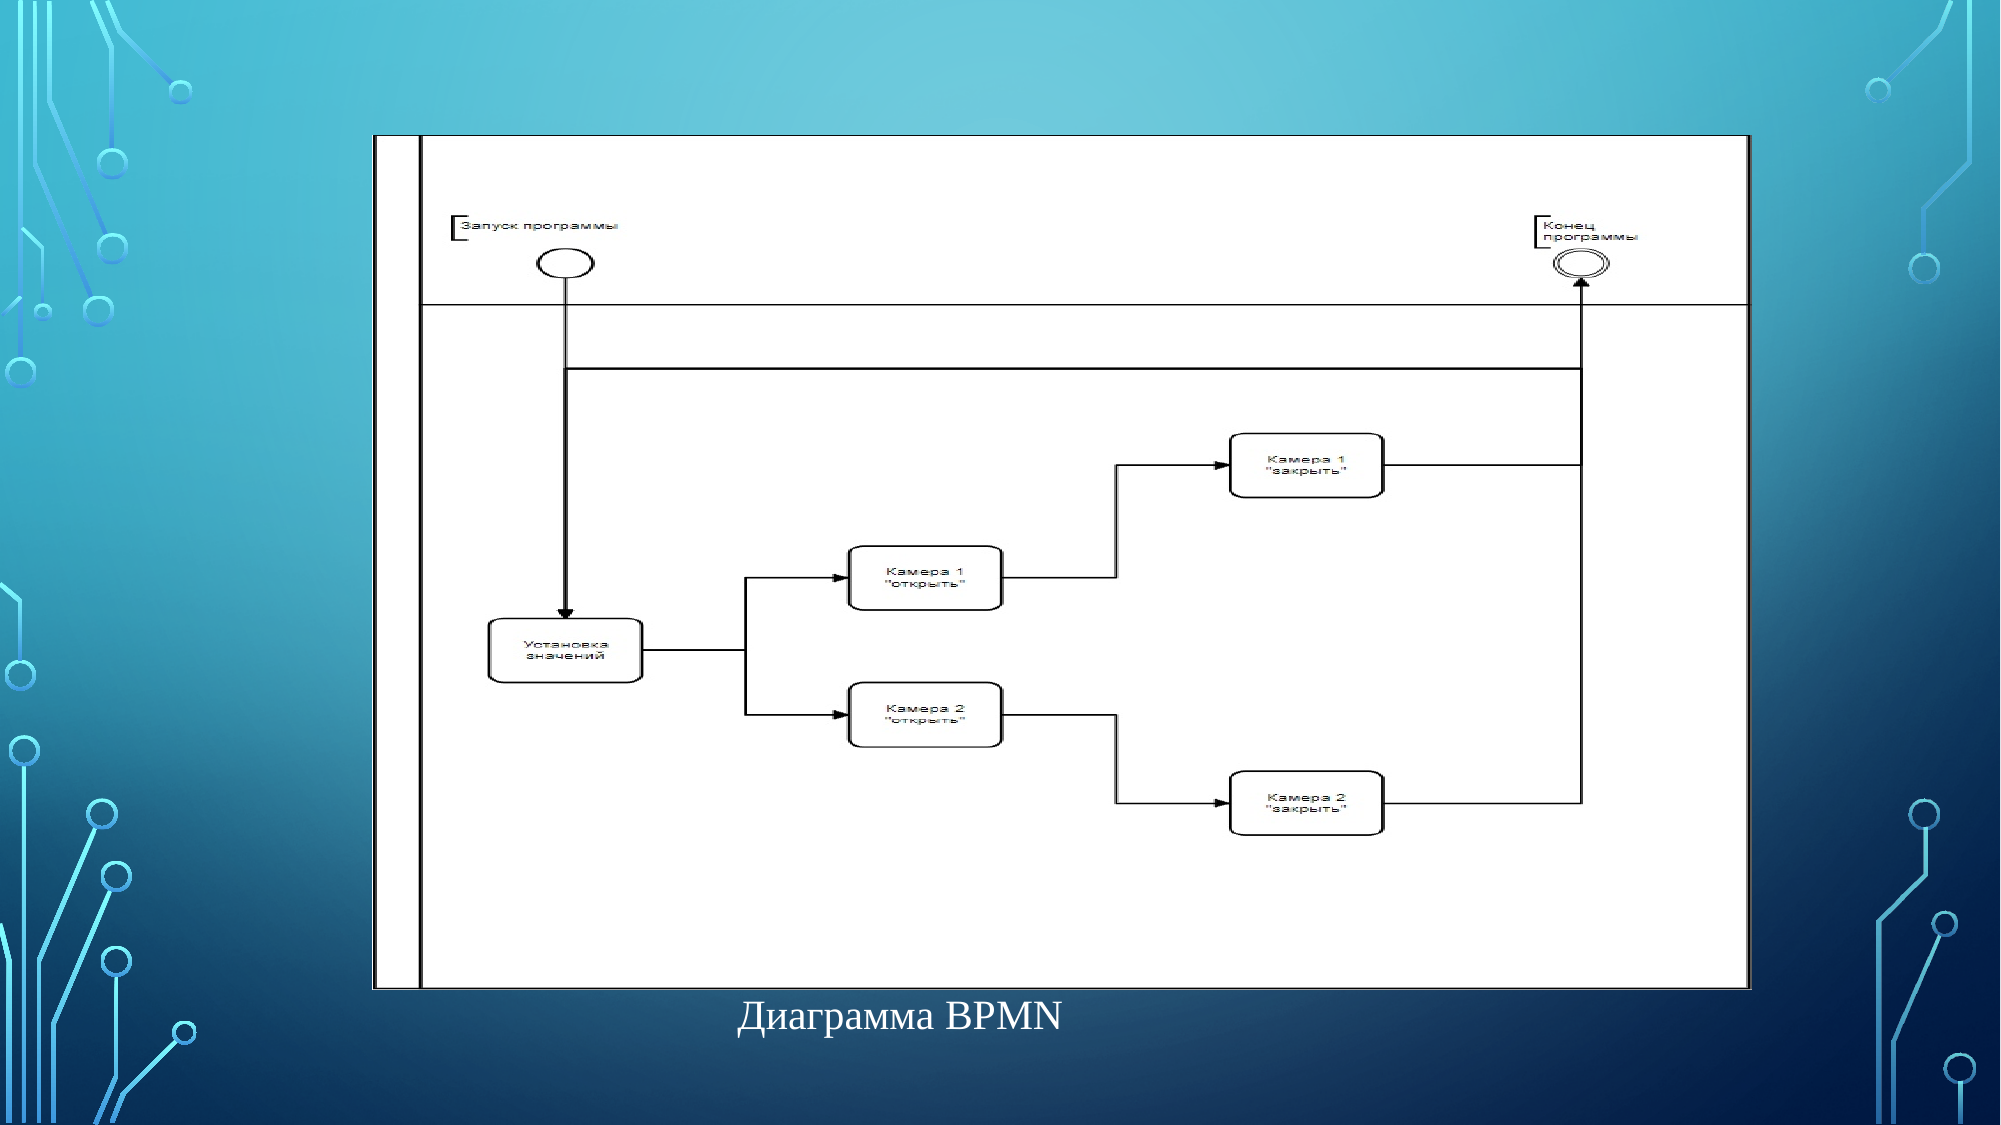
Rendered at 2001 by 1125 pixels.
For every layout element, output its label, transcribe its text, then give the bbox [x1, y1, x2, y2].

picture [371, 134, 1752, 991]
text_box Диаграмма BPMN [722, 991, 1079, 1046]
